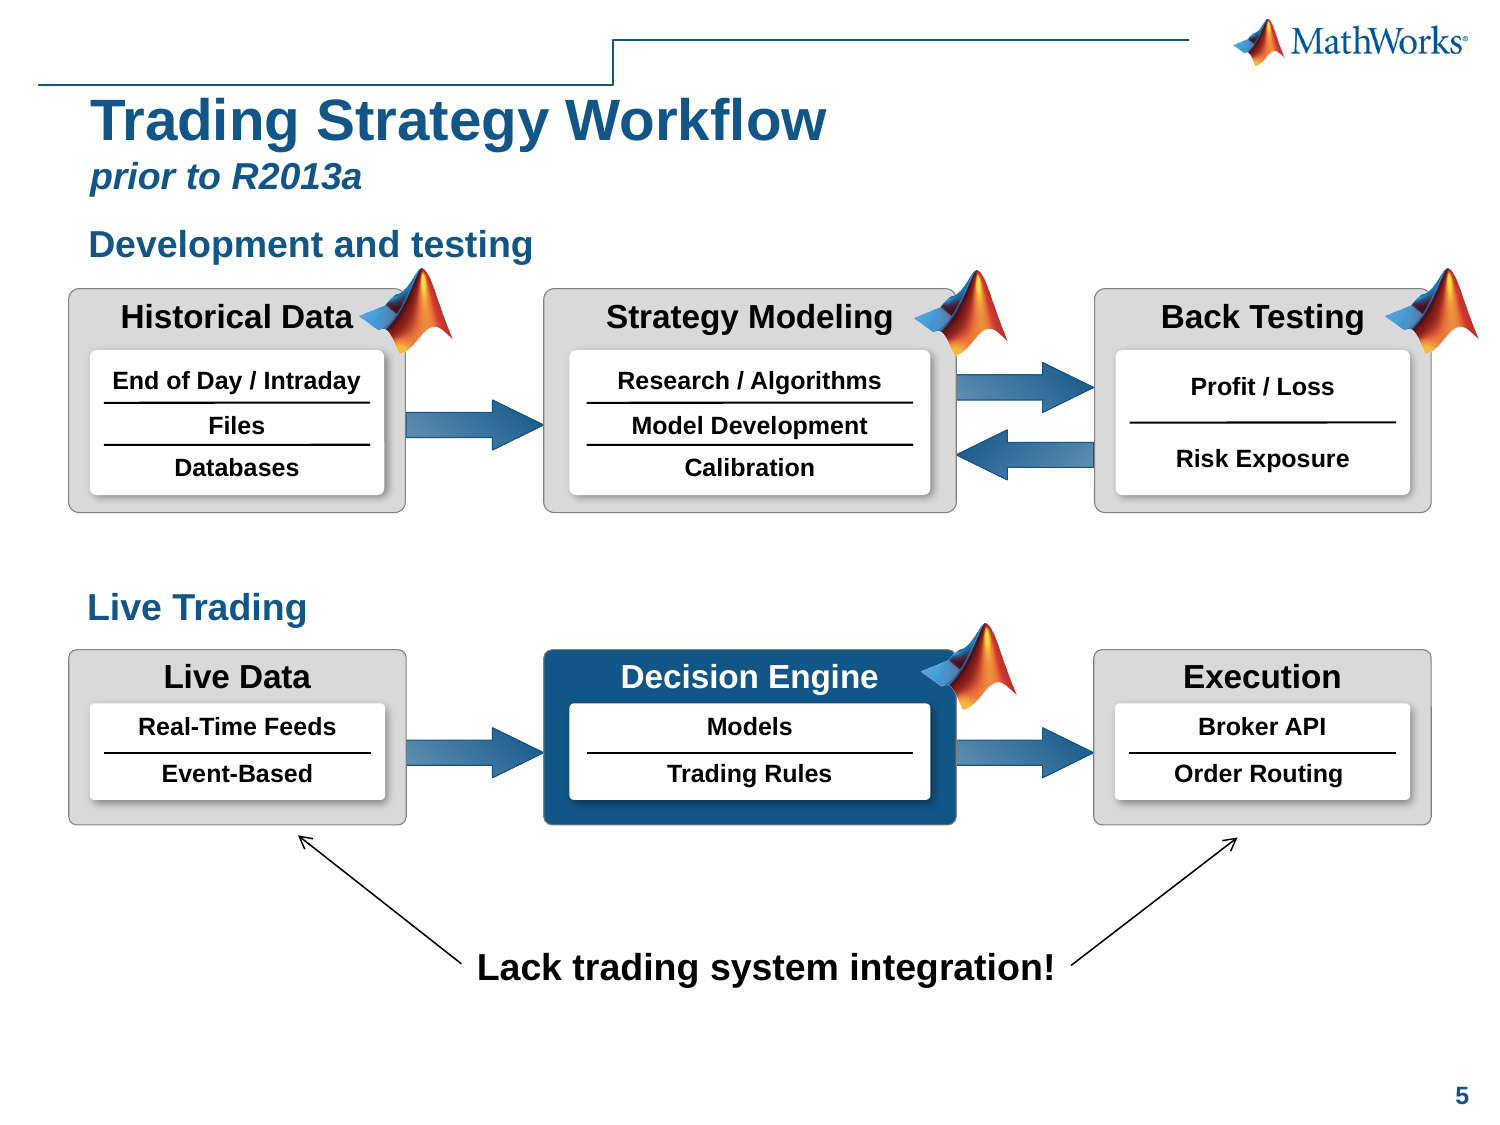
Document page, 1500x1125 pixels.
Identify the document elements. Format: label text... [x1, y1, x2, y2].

picture [912, 270, 1008, 357]
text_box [297, 835, 1238, 997]
text_box [47, 217, 1490, 733]
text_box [68, 212, 1432, 513]
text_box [68, 575, 1432, 826]
picture [921, 623, 1017, 710]
picture [1226, 7, 1483, 78]
title Trading Strategy Workflow prior to R2013a [75, 75, 1400, 210]
picture [1383, 268, 1479, 354]
picture [357, 268, 453, 354]
